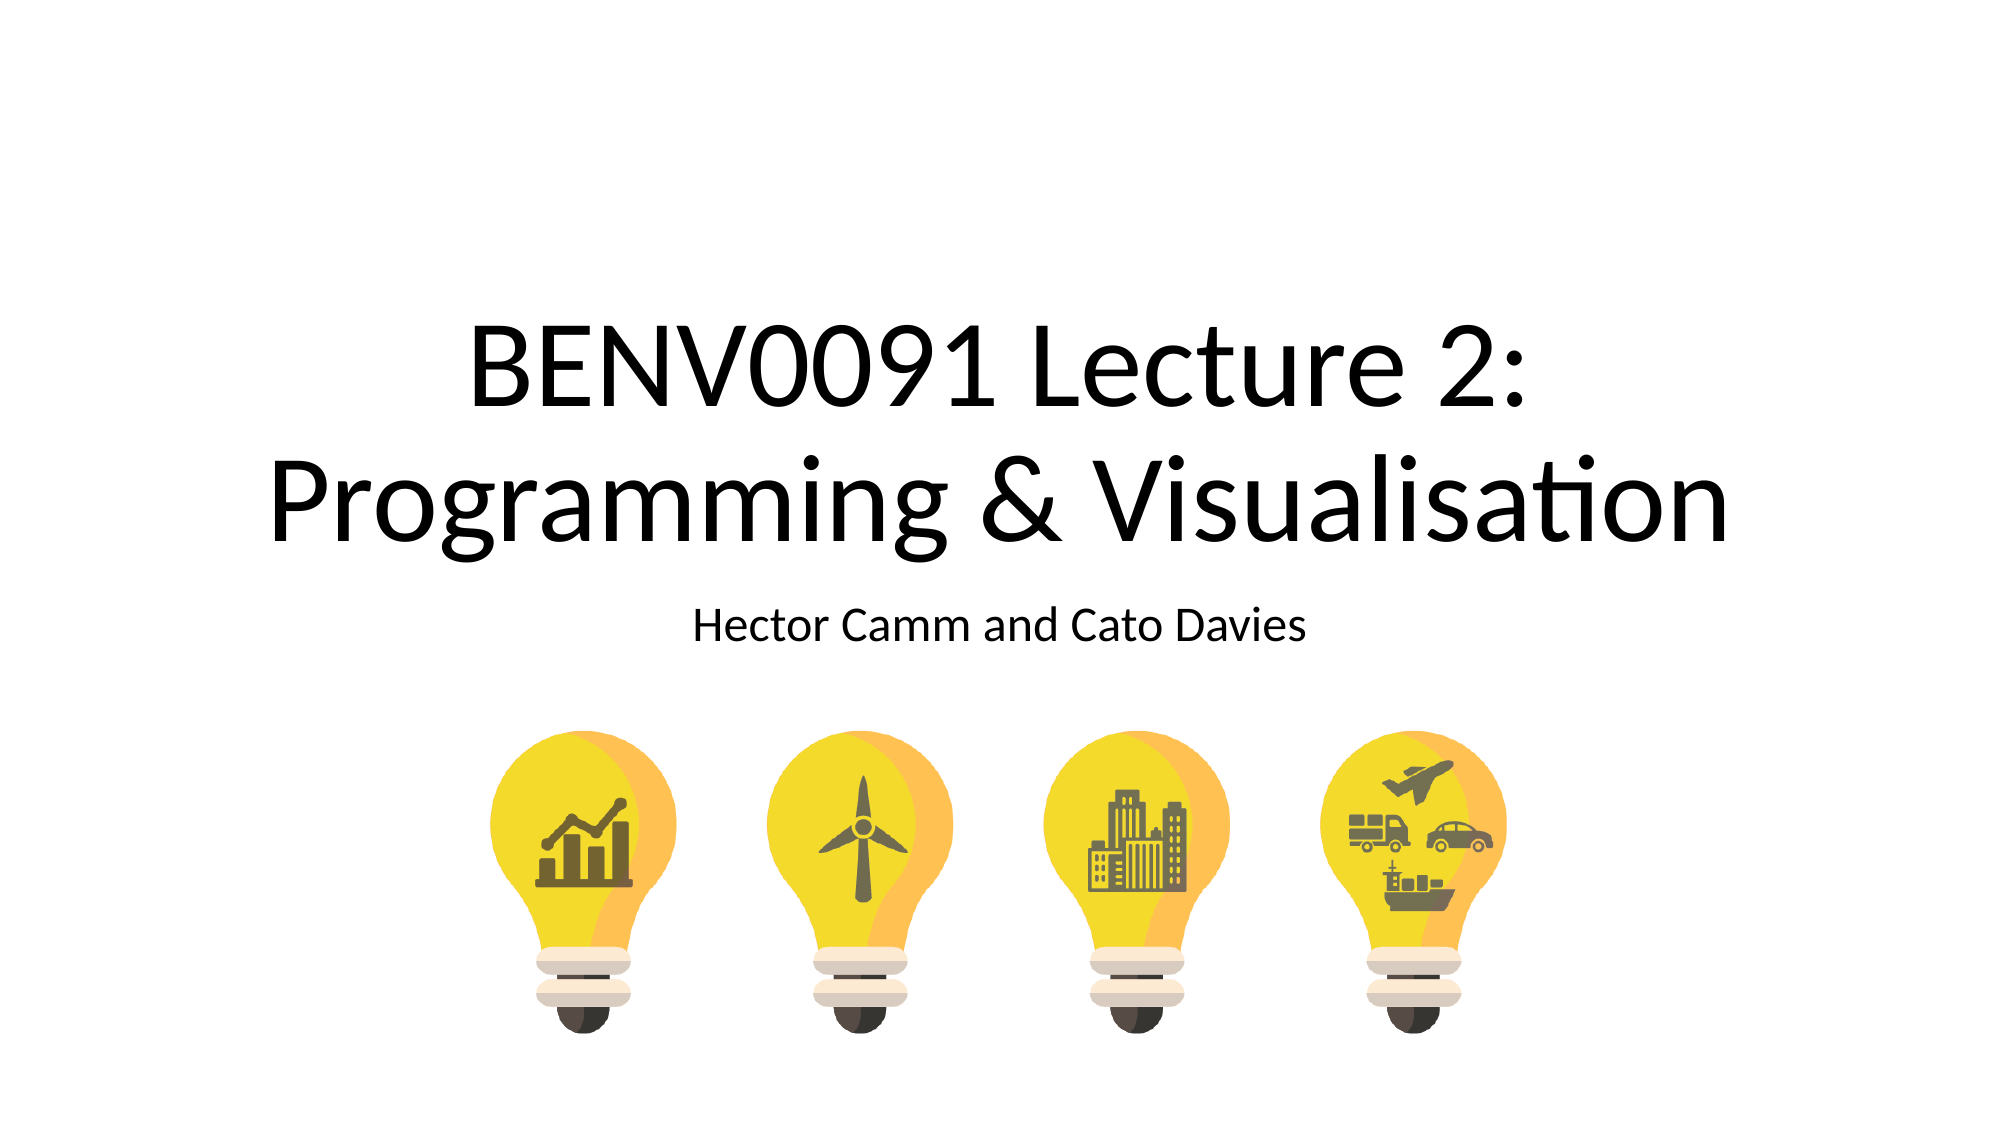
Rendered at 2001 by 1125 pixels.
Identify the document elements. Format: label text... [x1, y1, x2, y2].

title BENV0091 Lecture 2: Programming & Visualisation [249, 184, 1750, 576]
picture [461, 703, 1538, 1052]
subtitle Hector Camm and Cato Davies [249, 590, 1750, 863]
